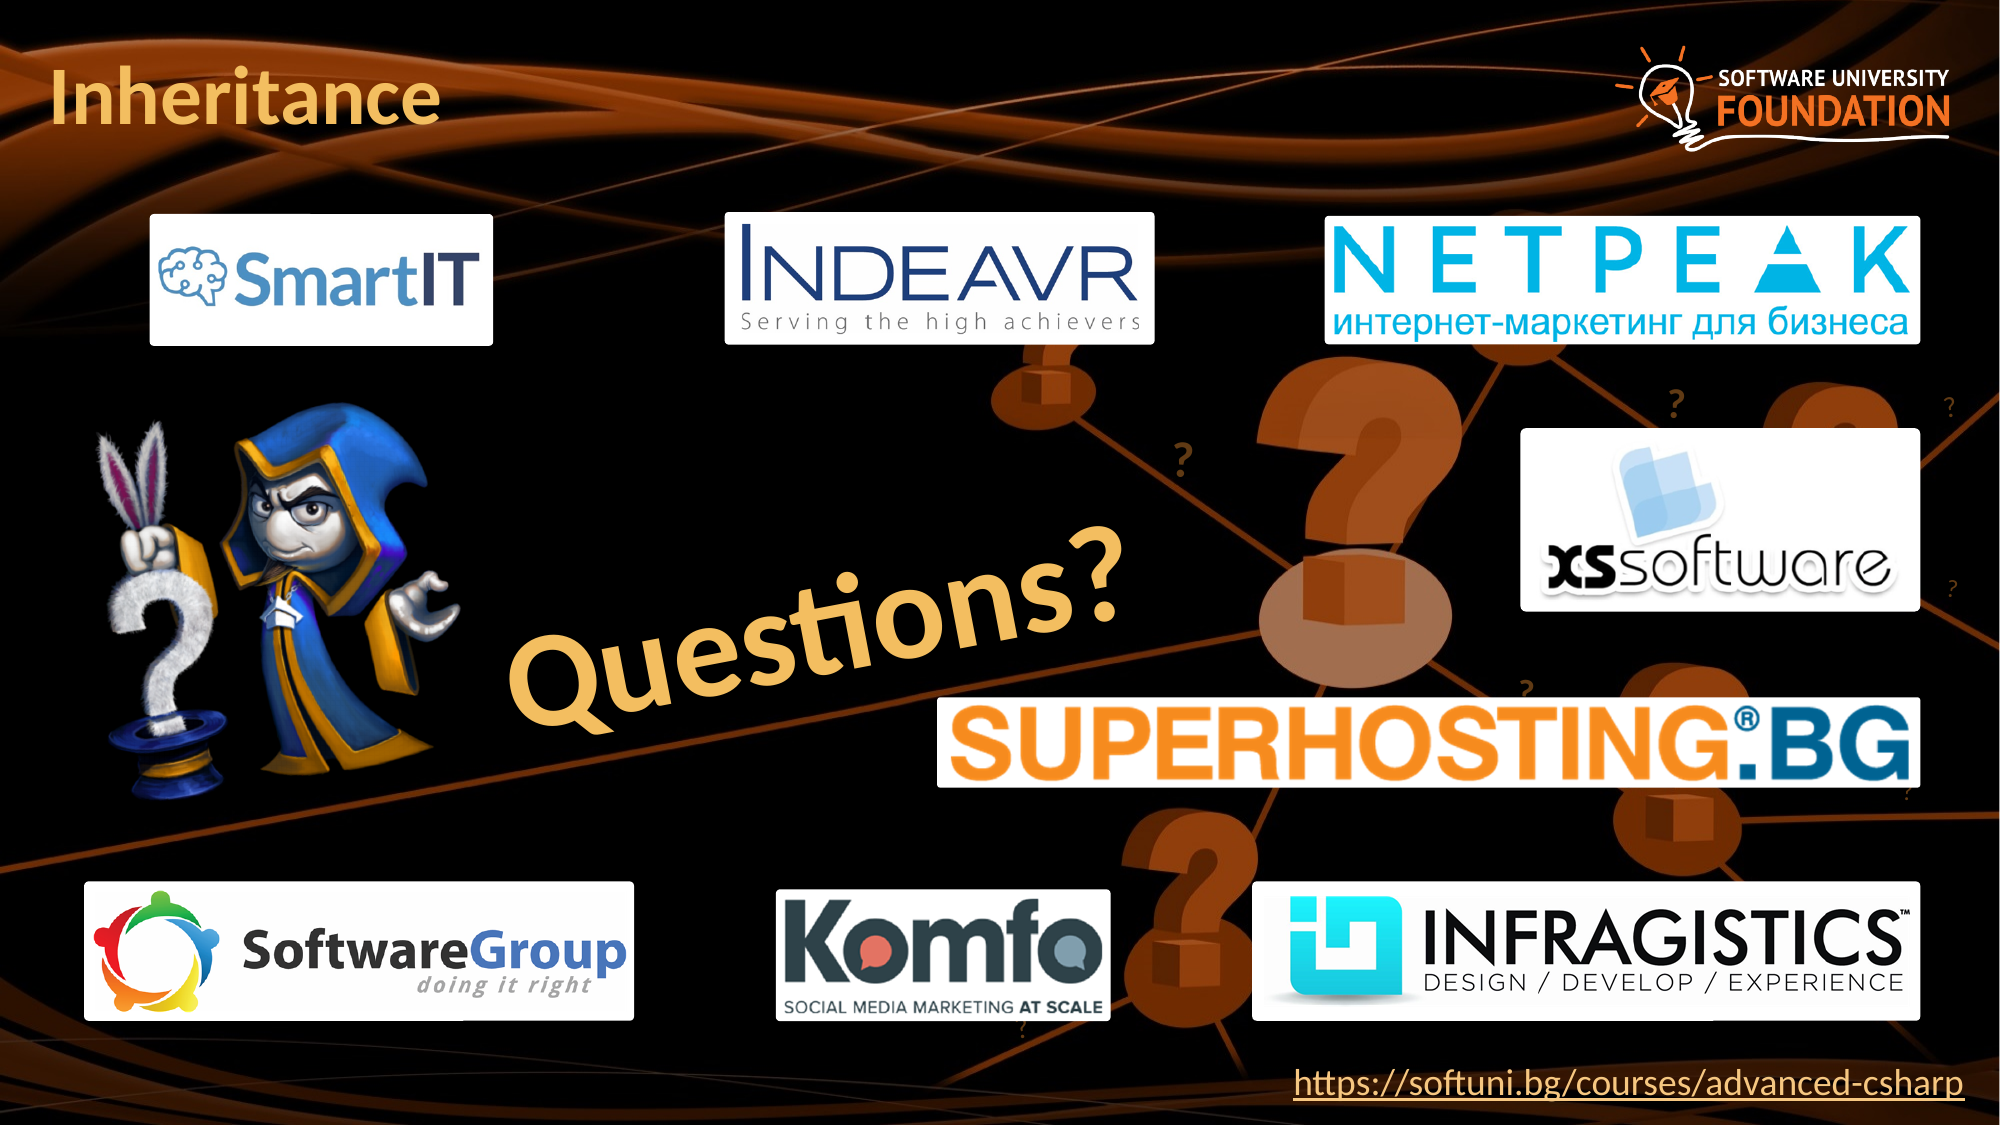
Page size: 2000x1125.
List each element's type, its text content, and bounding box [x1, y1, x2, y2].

title Inheritance [30, 6, 1602, 189]
picture [0, 0, 2000, 1125]
list https://softuni.bg/courses/advanced-csharp [250, 1050, 1971, 1110]
